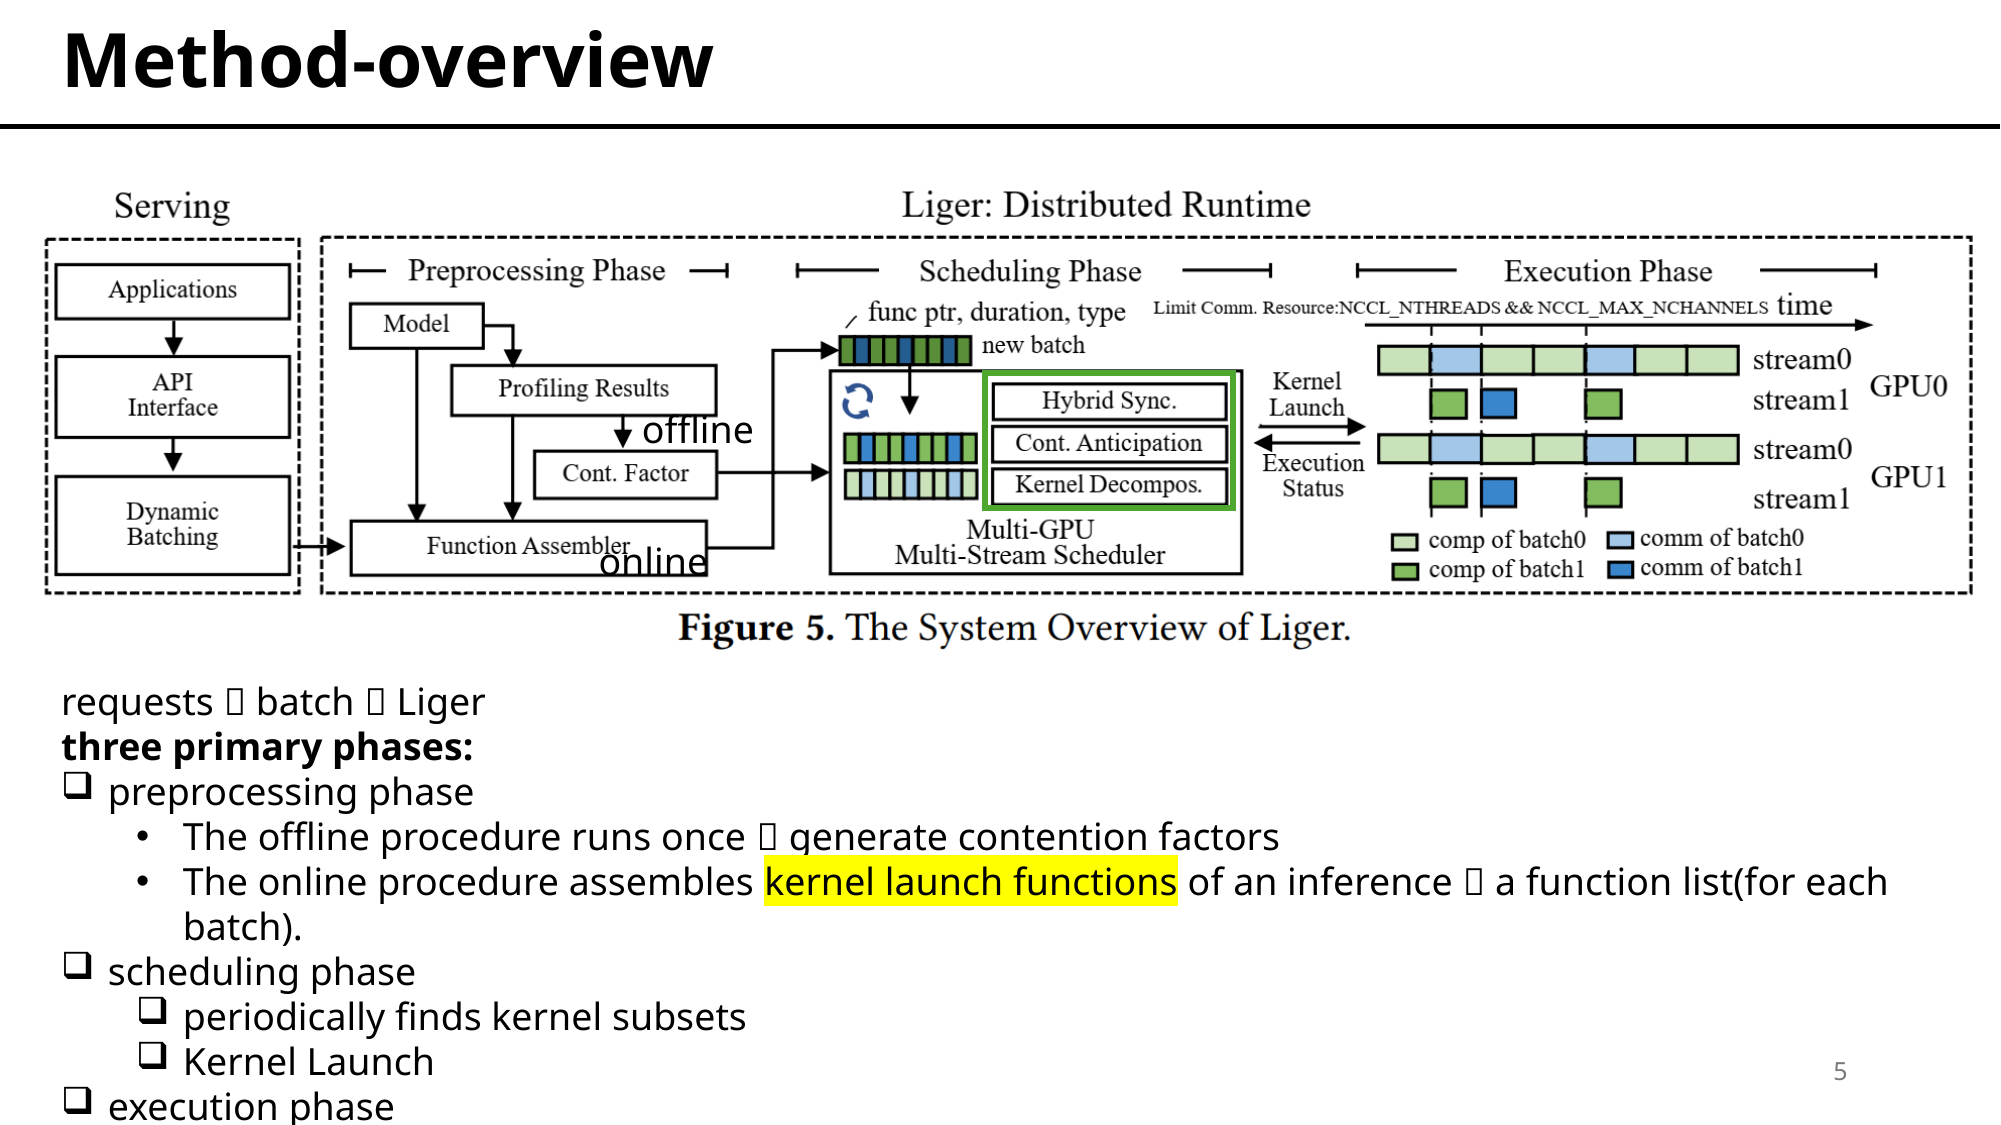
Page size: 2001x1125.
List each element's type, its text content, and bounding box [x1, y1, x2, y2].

text_box ﻿requests  batch  Liger three primary phases: preprocessing phase The offline procedure runs once  generate contention factors The online procedure assembles kernel launch functions of an inference  a function list(for each batch). scheduling phase ﻿periodically finds kernel subsets Kernel Launch execution phase [46, 670, 1954, 1125]
title Method-overview [46, 0, 2000, 124]
slide_number 5 [1412, 1042, 1863, 1103]
picture [0, 135, 2000, 662]
